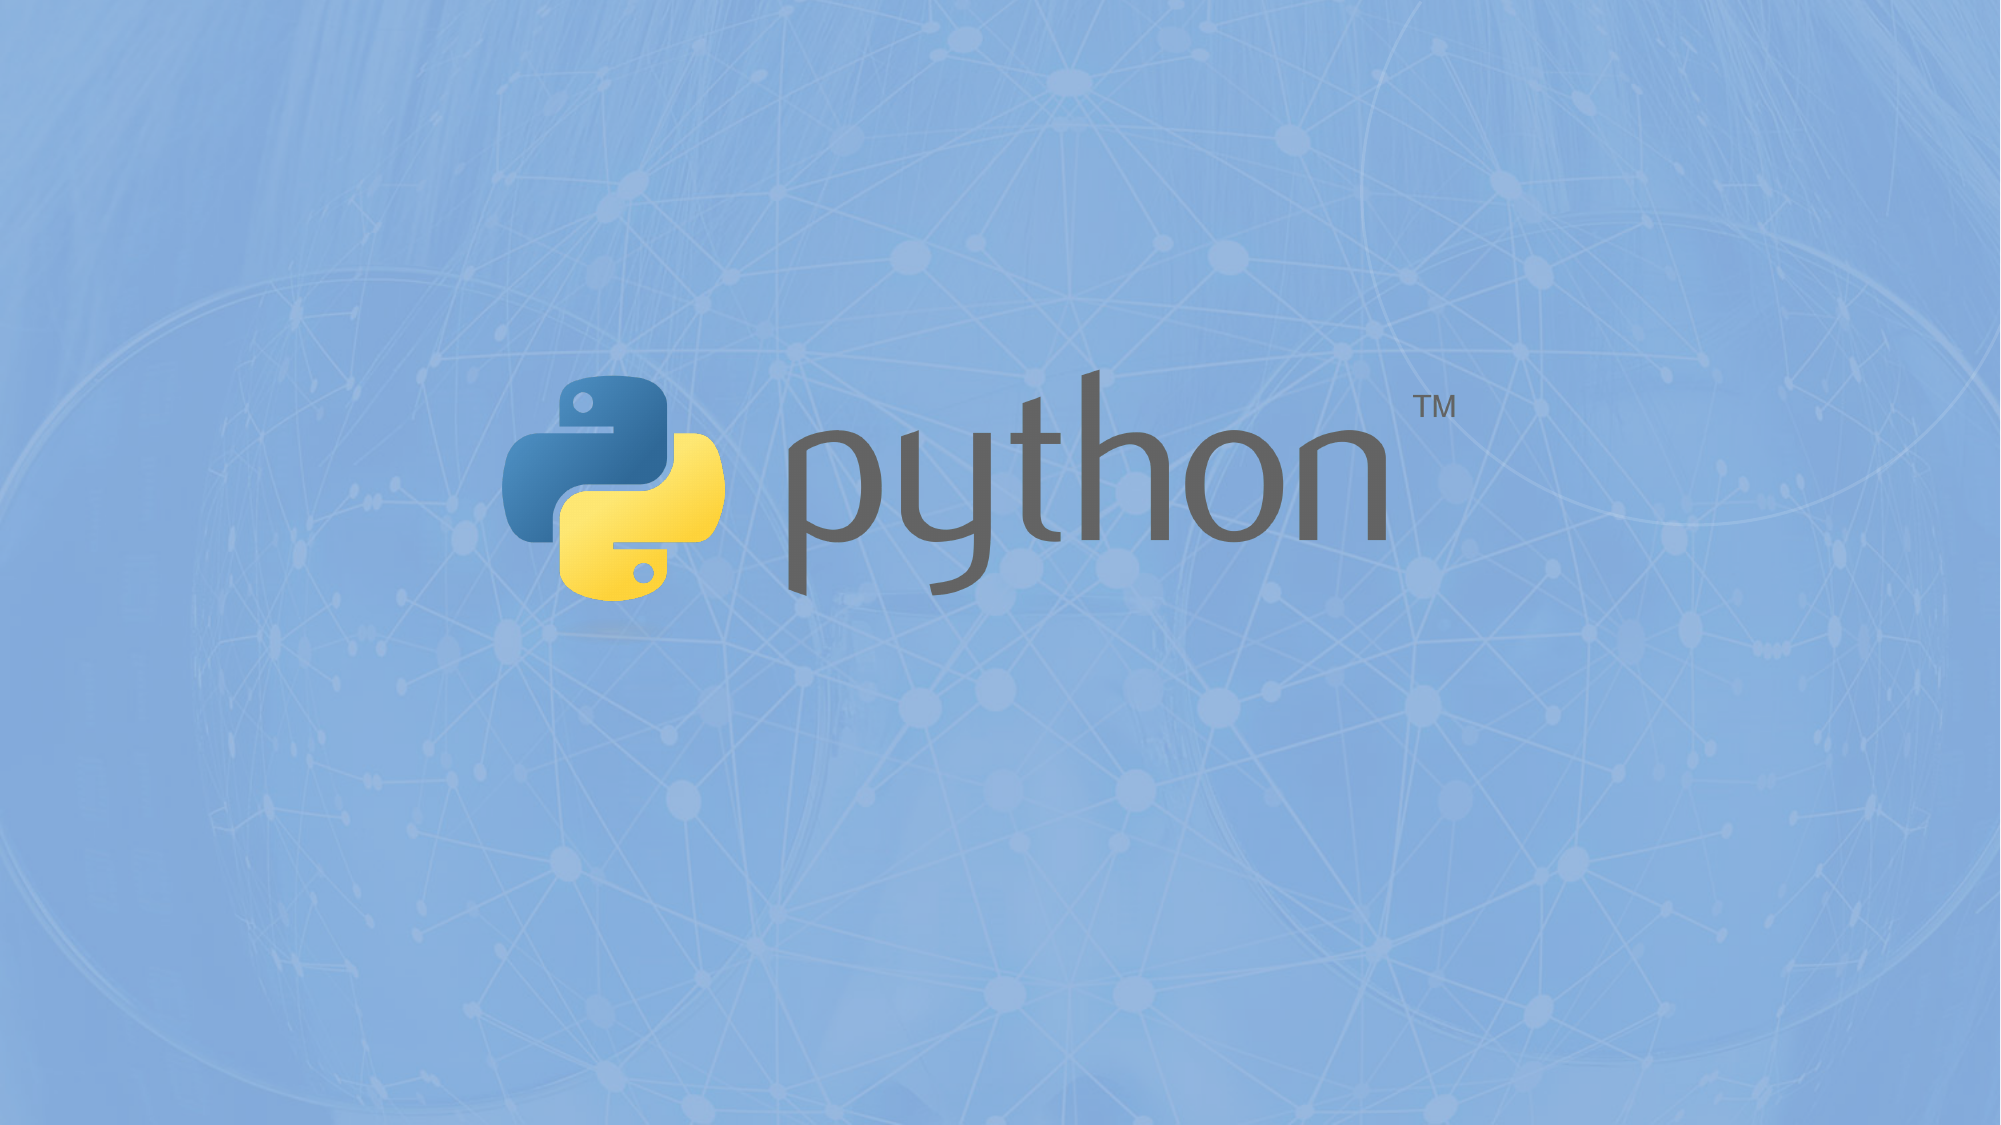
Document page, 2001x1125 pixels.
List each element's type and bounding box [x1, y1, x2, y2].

picture [359, 322, 1597, 646]
